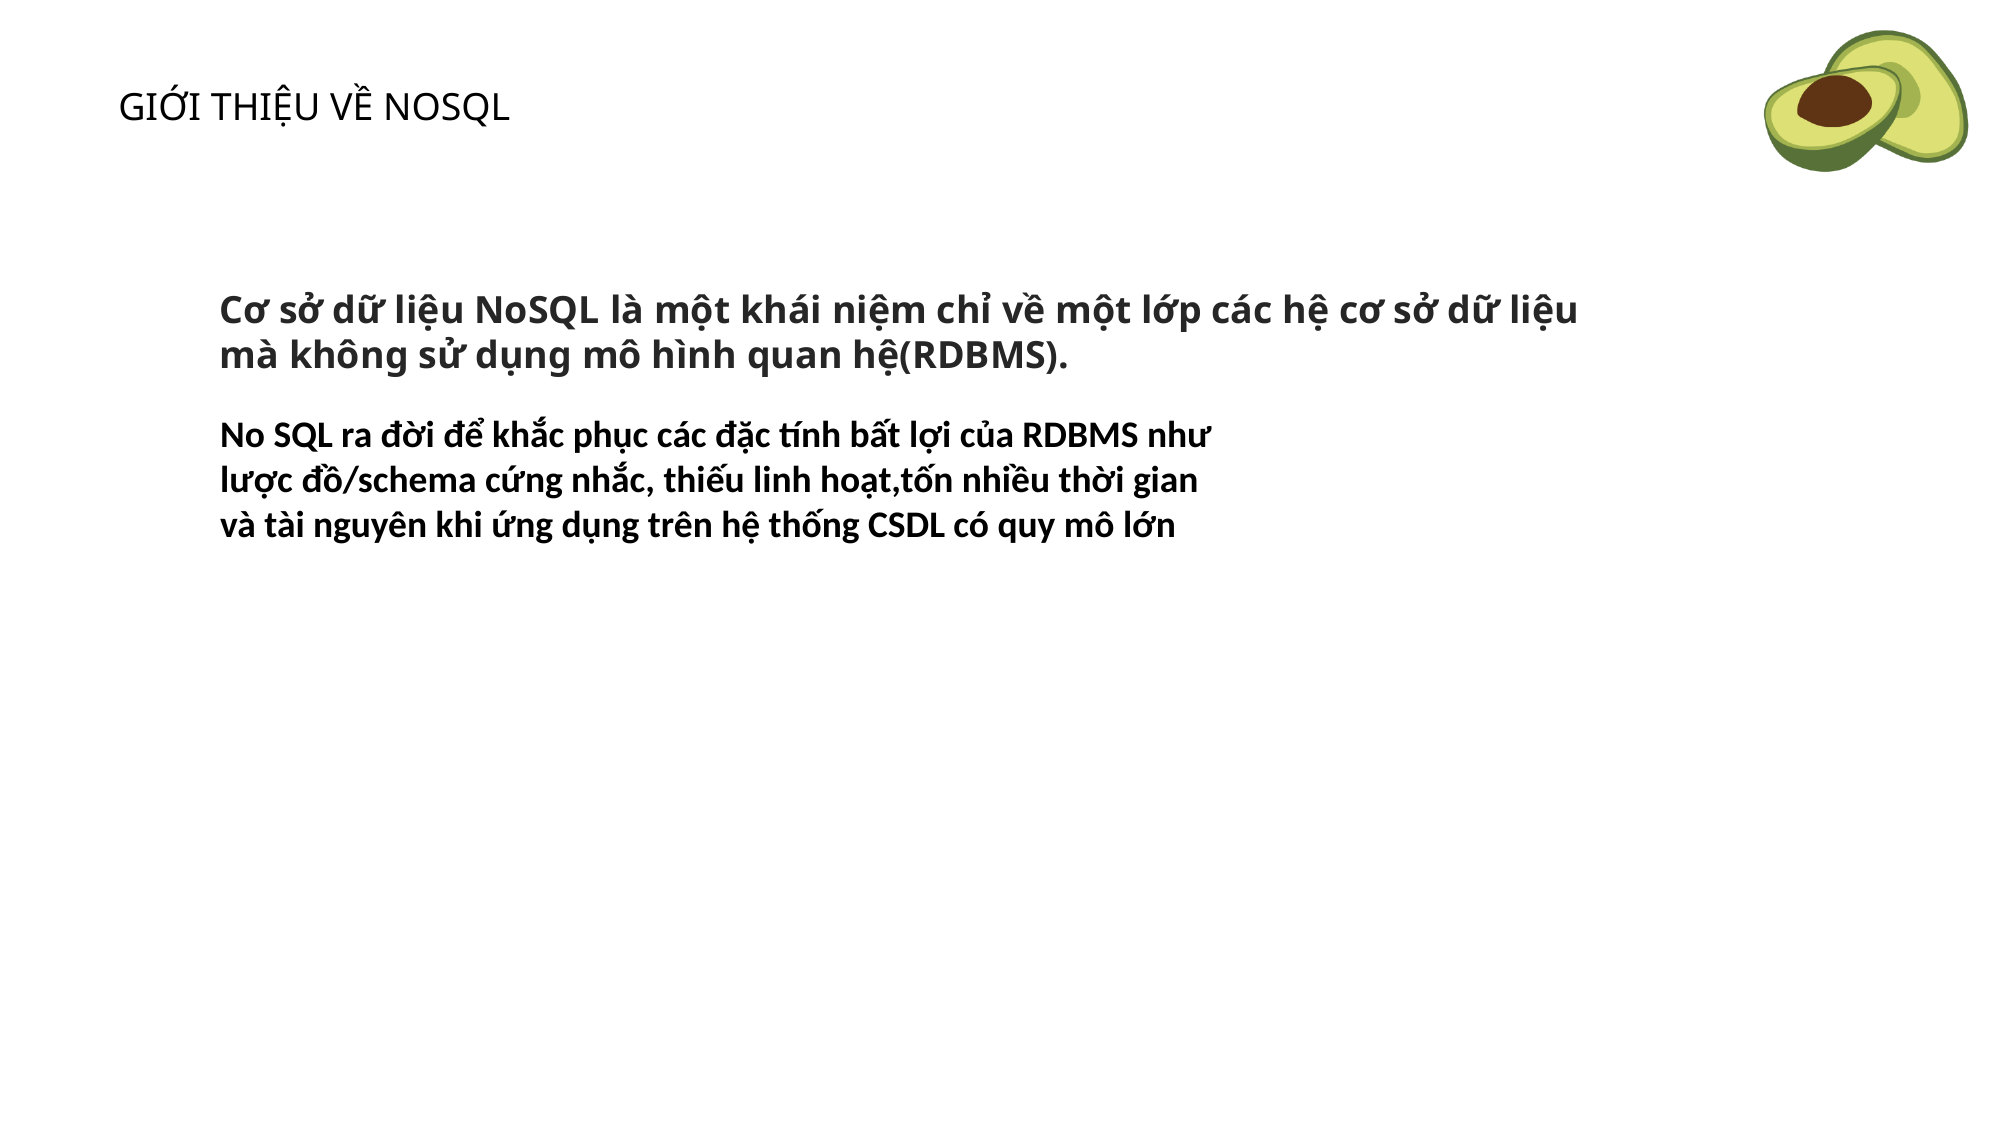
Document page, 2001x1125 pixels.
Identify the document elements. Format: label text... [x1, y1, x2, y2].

text_box No SQL ra đời để khắc phục các đặc tính bất lợi của RDBMS như lược đồ/schema cứng nhắc, thiếu linh hoạt,tốn nhiều thời gian và tài nguyên khi ứng dụng trên hệ thống CSDL có quy mô lớn [205, 402, 1231, 598]
text_box Cơ sở dữ liệu NoSQL là một khái niệm chỉ về một lớp các hệ cơ sở dữ liệu mà không sử dụng mô hình quan hệ(RDBMS). [205, 278, 1598, 384]
picture [1732, 0, 2000, 181]
text_box GIỚI THIỆU VỀ NOSQL [103, 75, 682, 180]
